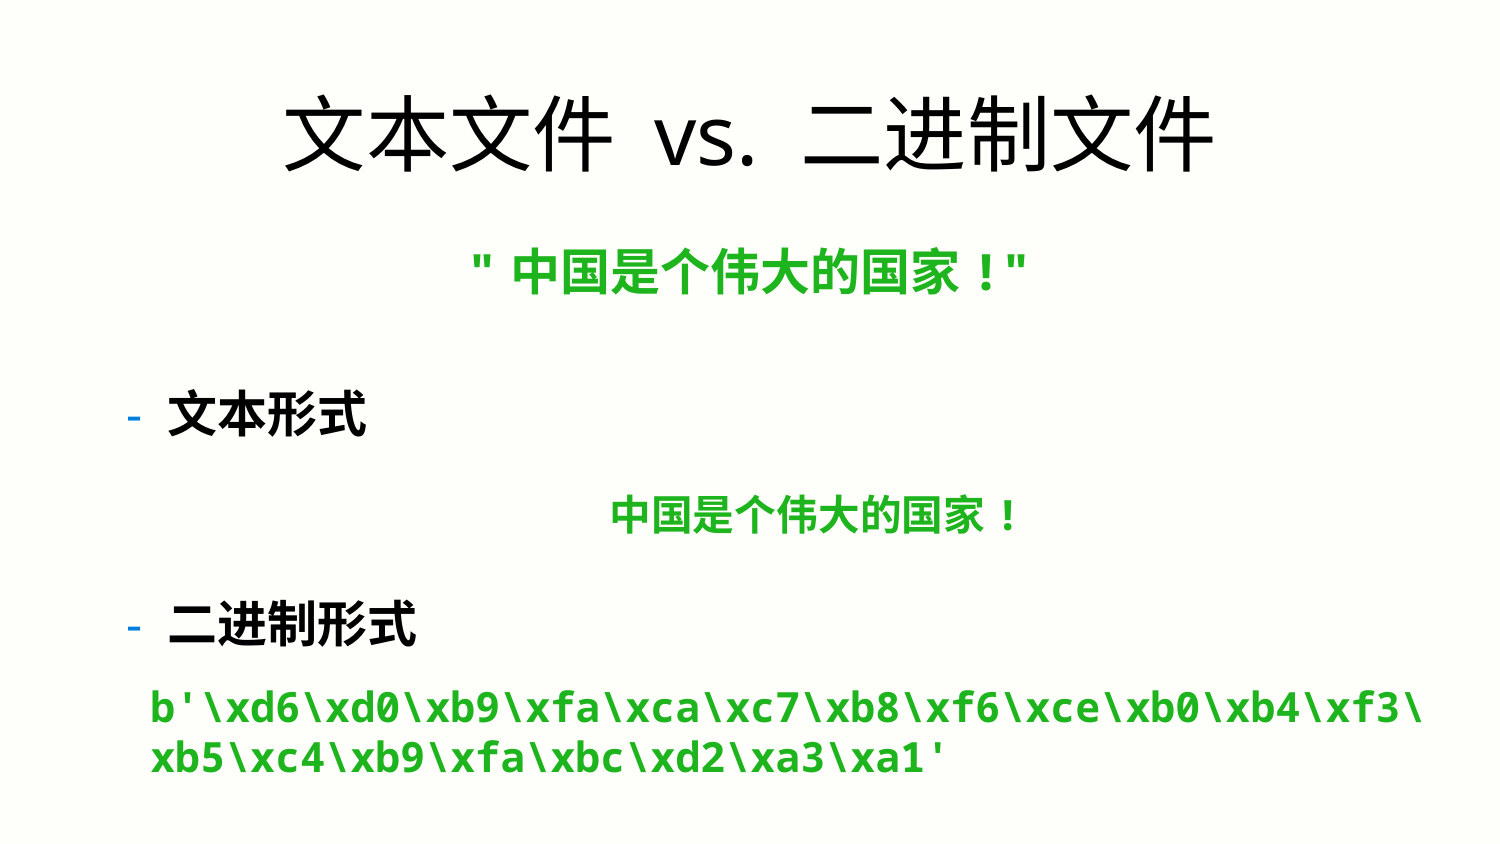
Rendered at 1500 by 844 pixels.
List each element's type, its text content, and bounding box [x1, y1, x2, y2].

text_box "中国是个伟大的国家!" [0, 232, 1500, 308]
text_box 中国是个伟大的国家! [442, 480, 1187, 546]
text_box - 文本形式 - 二进制形式 [112, 315, 1247, 781]
text_box 文本文件 vs. 二进制文件 [0, 79, 1500, 211]
text_box b'\xd6\xd0\xb9\xfa\xca\xc7\xb8\xf6\xce\xb0\xb4\xf3\xb5\xc4\xb9\xfa\xbc\xd2\xa3\xa1' [135, 673, 1447, 788]
